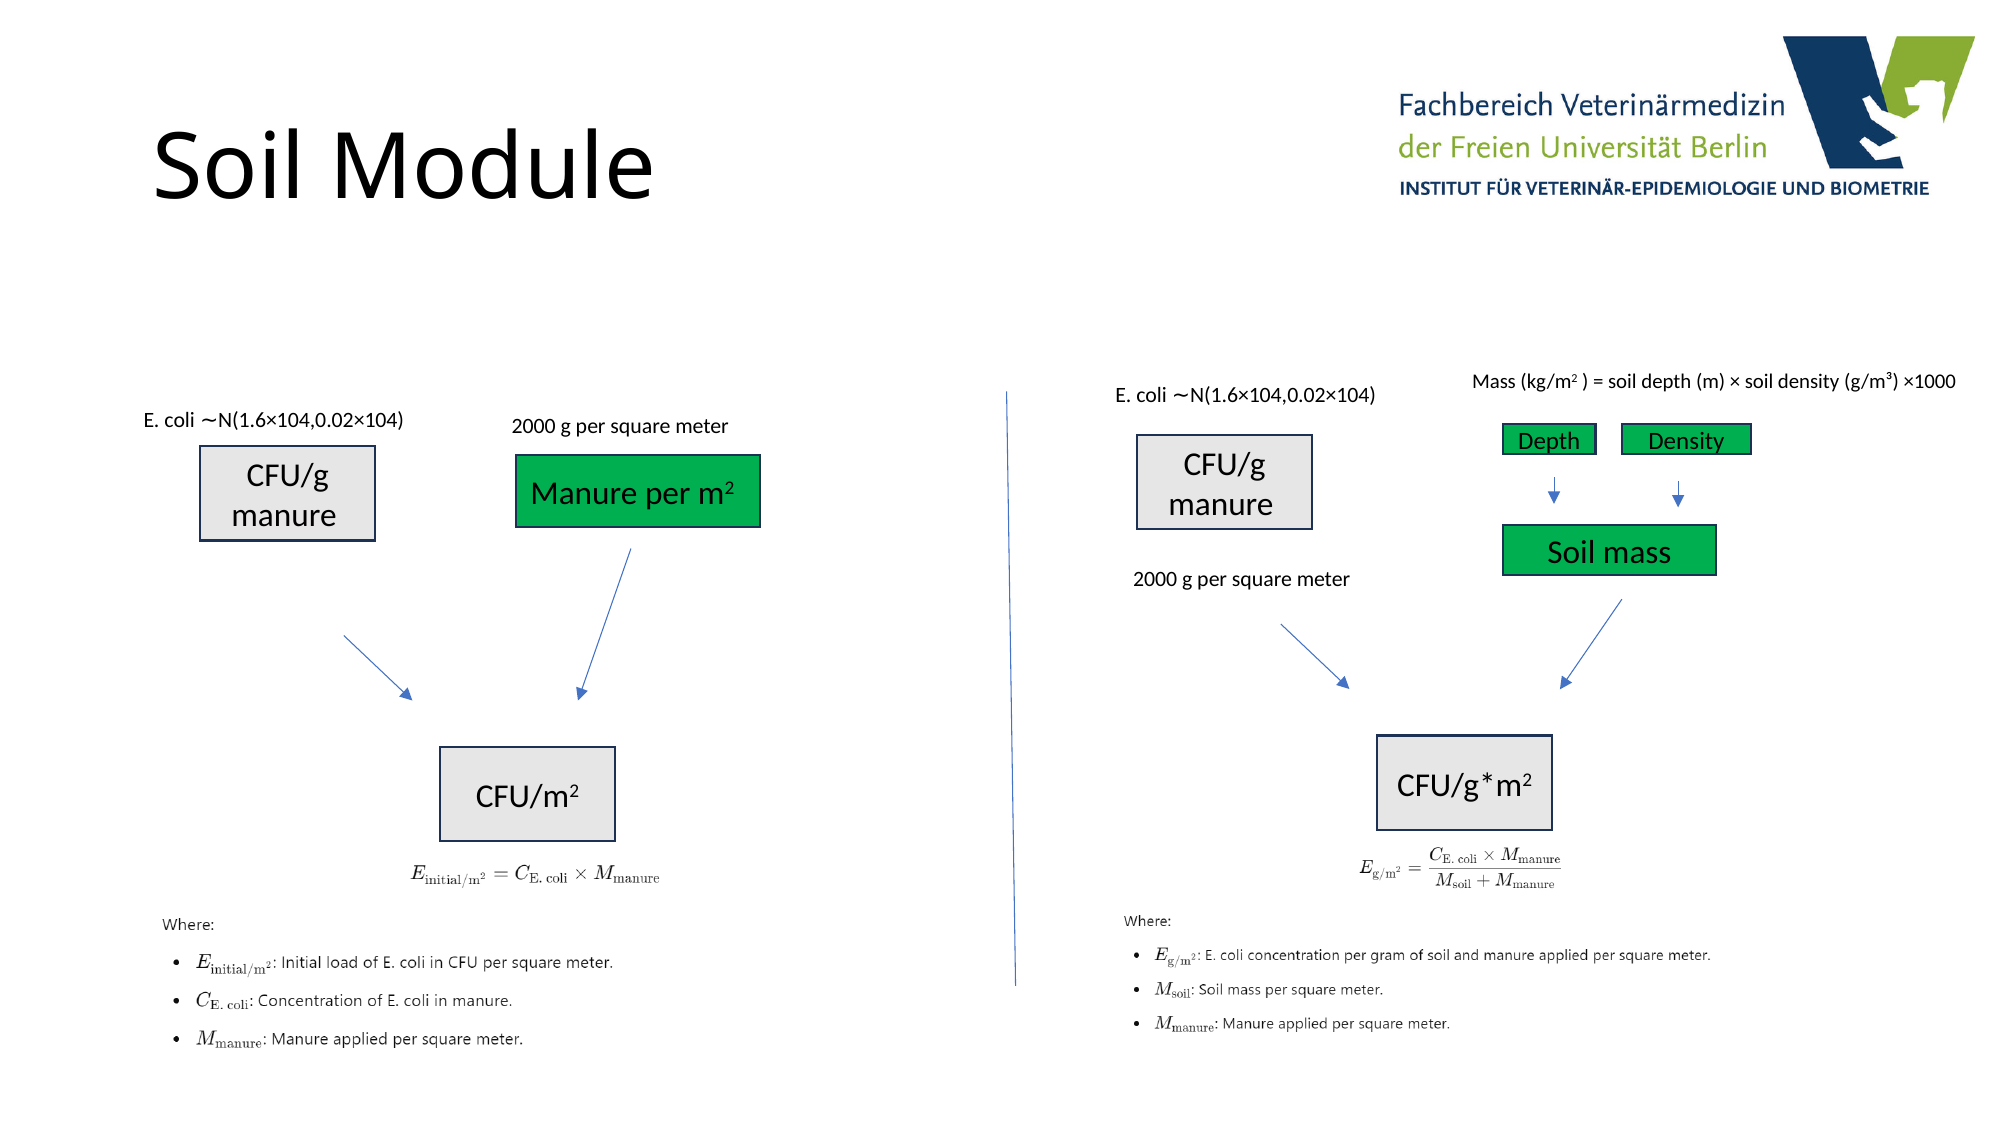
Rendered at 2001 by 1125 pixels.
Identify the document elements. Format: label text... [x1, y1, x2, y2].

text_box Mass (kg/m2 ) = soil depth (m) × soil density (g/m³) ×1000 [1457, 360, 2000, 401]
text_box E. coli ∼N(1.6×104,0.02×104) [1100, 373, 1395, 415]
text_box CFU/g manure [199, 445, 376, 542]
picture [1089, 846, 1717, 1042]
text_box CFU/g manure [1136, 434, 1313, 530]
text_box Density [1621, 423, 1752, 455]
title Soil Module [137, 59, 1863, 278]
text_box E. coli ∼N(1.6×104,0.02×104) [128, 397, 423, 439]
text_box CFU/g*m2 [1376, 734, 1553, 831]
text_box 2000 g per square meter [1118, 557, 1395, 599]
text_box CFU/m2 [439, 746, 616, 842]
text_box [343, 635, 413, 701]
picture [137, 854, 716, 1053]
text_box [1006, 391, 1016, 987]
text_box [1280, 624, 1350, 689]
text_box Depth [1502, 423, 1597, 455]
text_box 2000 g per square meter [496, 404, 774, 446]
text_box Soil mass [1502, 524, 1717, 576]
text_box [577, 548, 631, 701]
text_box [1559, 599, 1622, 690]
text_box Manure per m2 [515, 454, 761, 528]
picture [1398, 36, 1975, 195]
